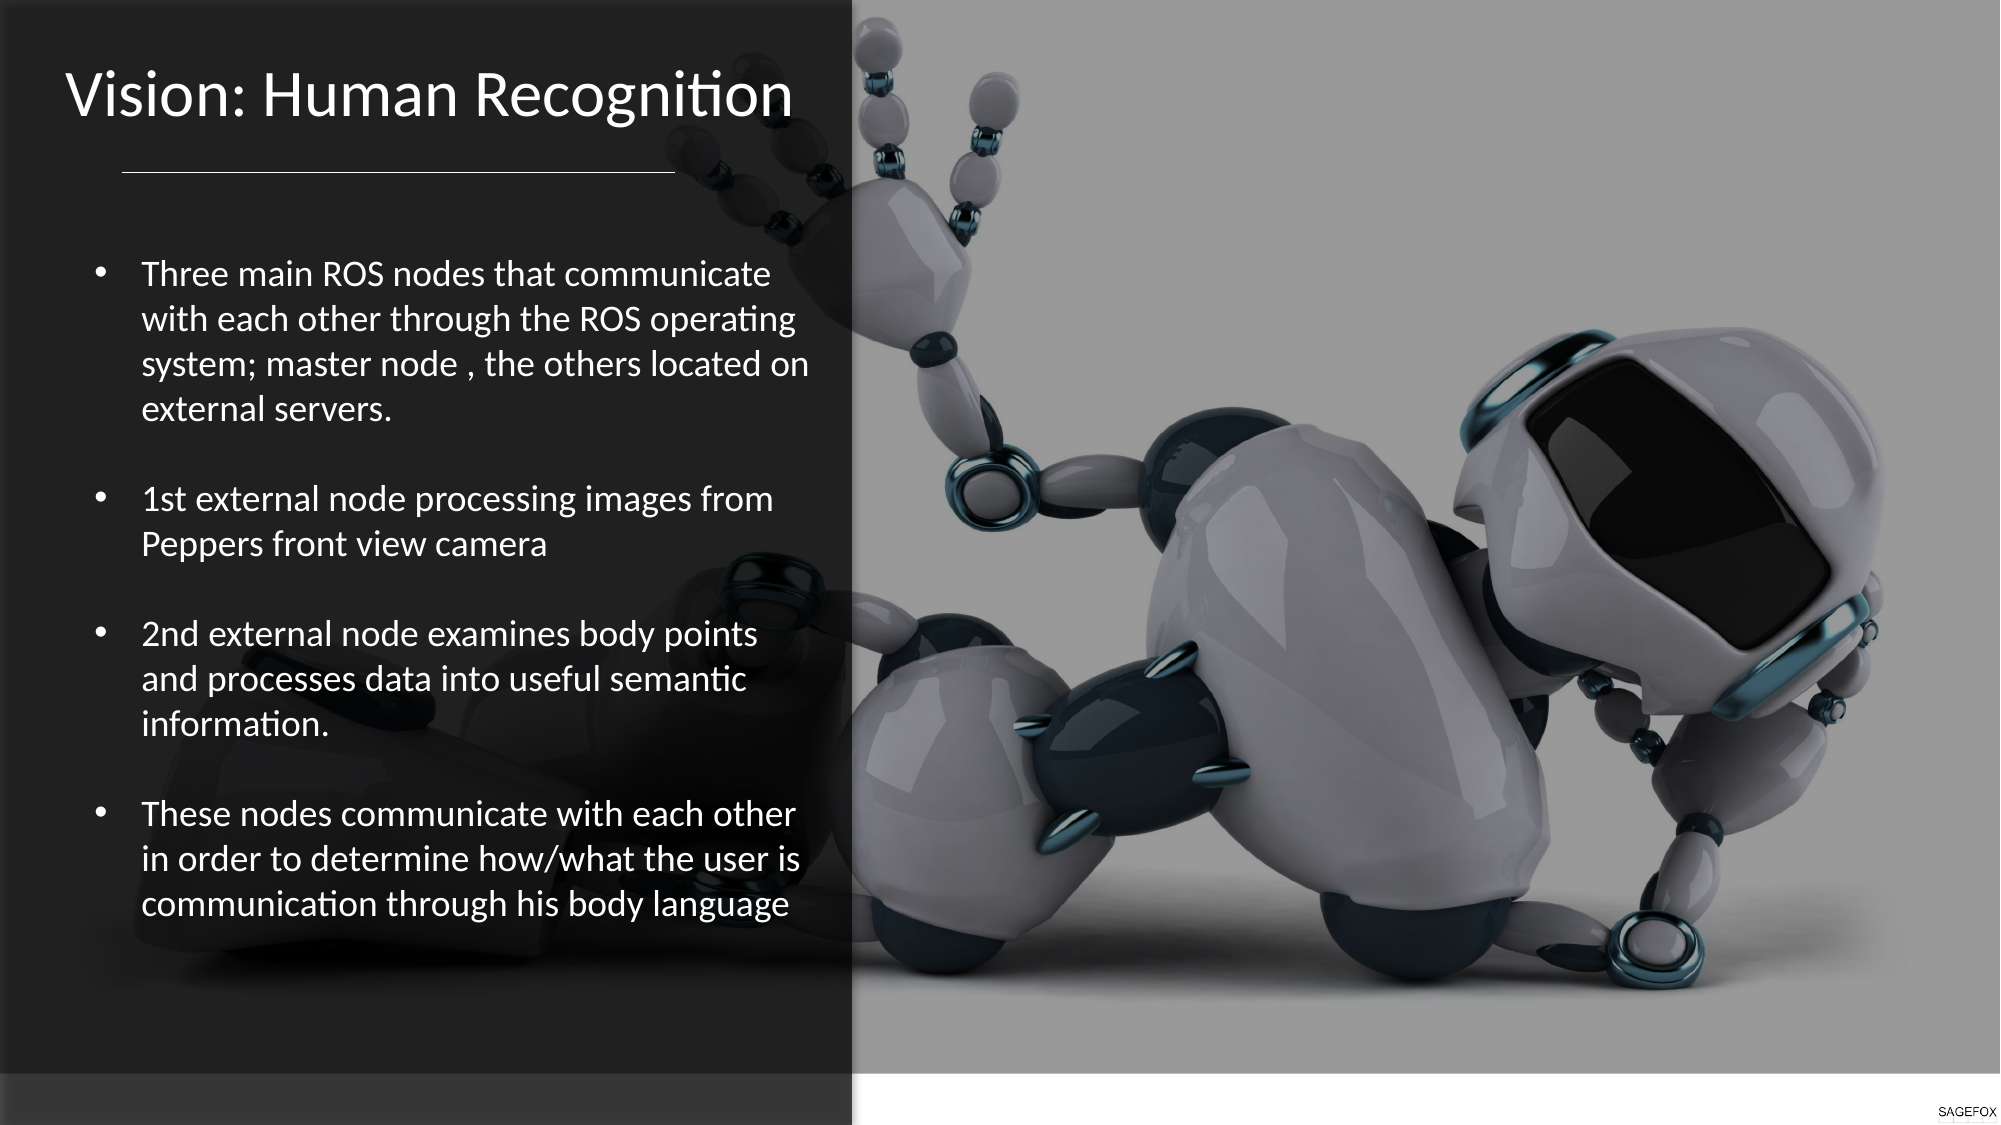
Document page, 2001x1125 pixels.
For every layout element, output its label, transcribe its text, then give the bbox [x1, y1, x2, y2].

text_box Three main ROS nodes that communicate with each other through the ROS operating system; master node , the others located on external servers. 1st external node processing images from Peppers front view camera 2nd external node examines body points and processes data into useful semantic information. These nodes communicate with each other in order to determine how/what the user is communication through his body language [79, 241, 830, 932]
picture [853, 0, 2001, 1125]
text_box [0, 0, 853, 1125]
text_box Vision: Human Recognition [50, 42, 830, 138]
text_box [860, 0, 2000, 1075]
